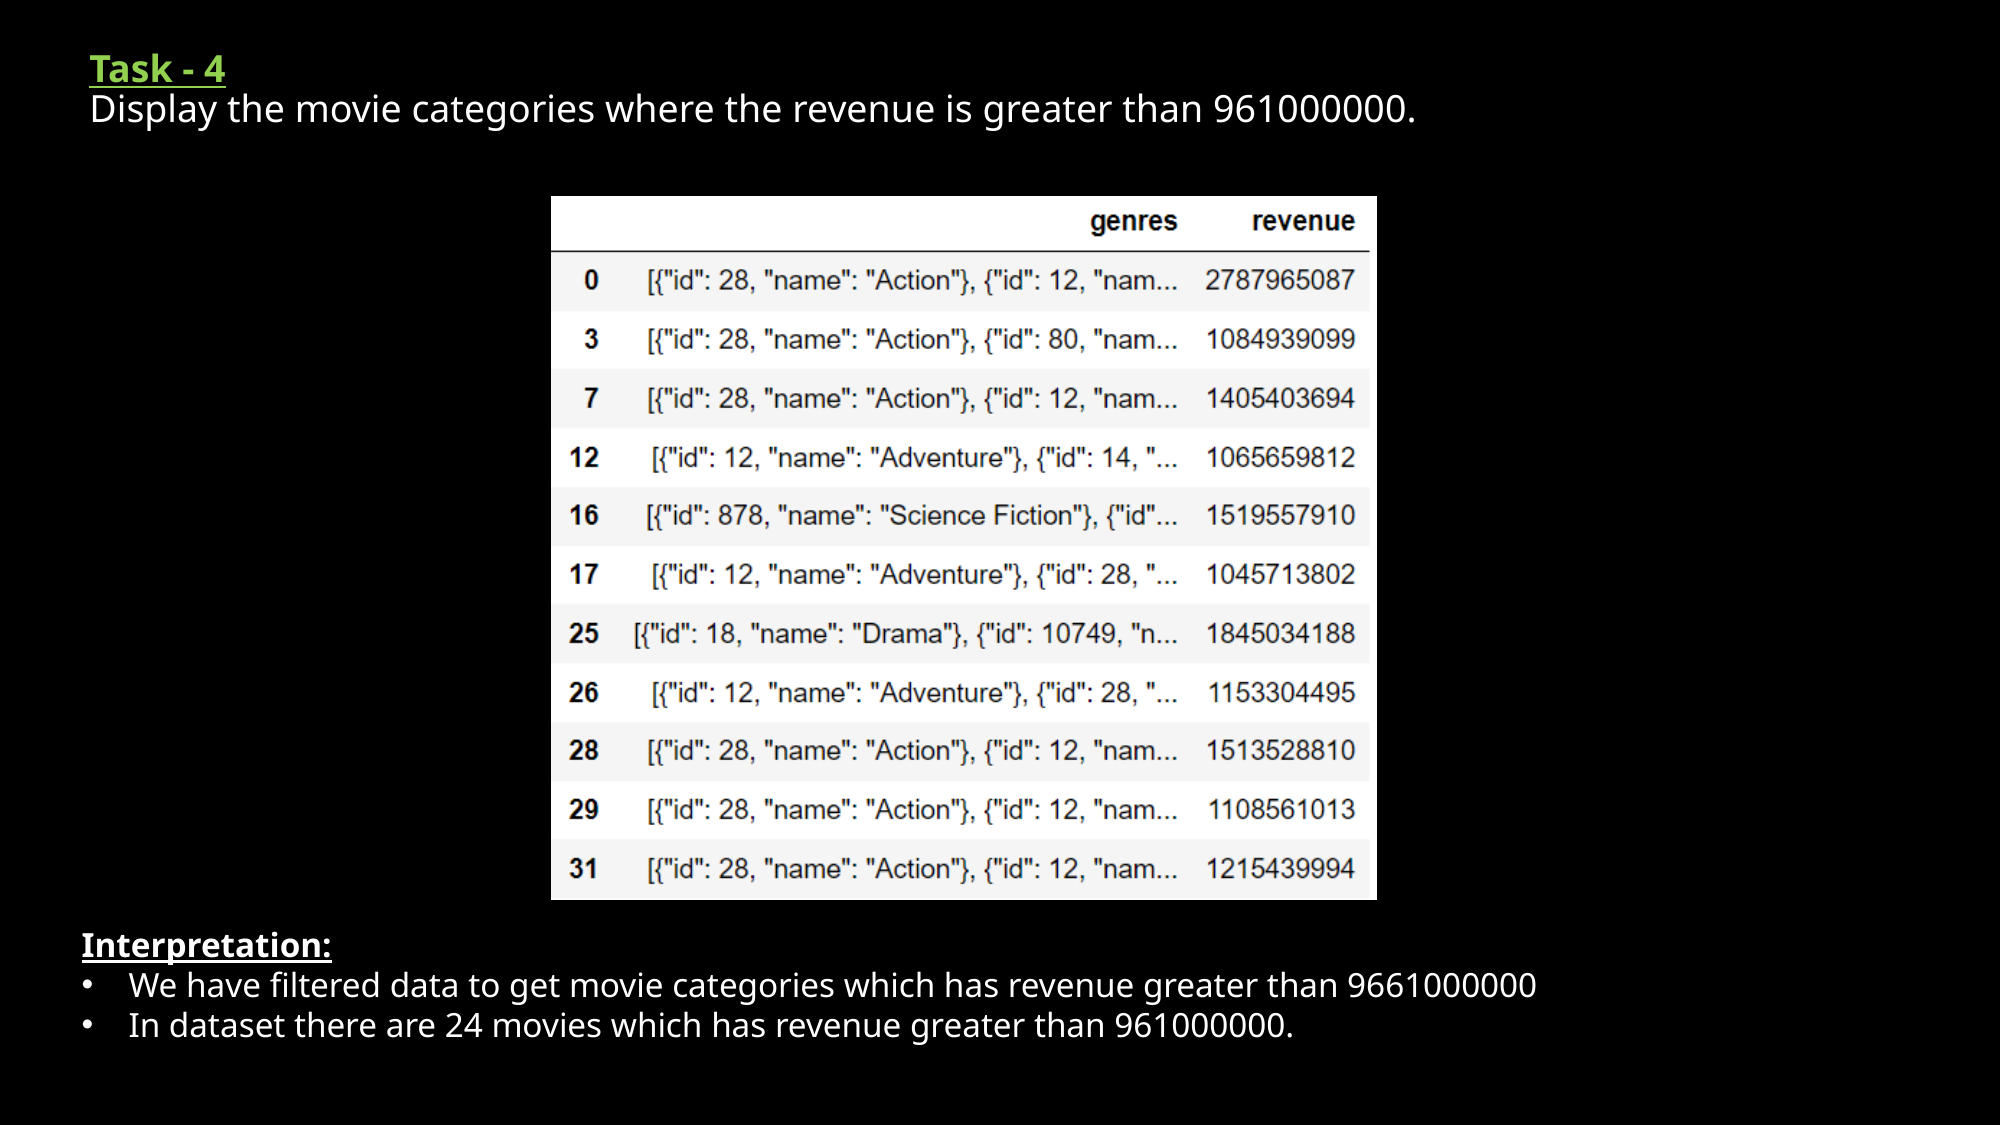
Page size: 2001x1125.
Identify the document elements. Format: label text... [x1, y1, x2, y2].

text_box Interpretation: We have filtered data to get movie categories which has revenue greater than 9661000000 In dataset there are 24 movies which has revenue greater than 961000000. [66, 916, 1756, 1052]
picture [551, 196, 1377, 900]
title Task - 4 Display the movie categories where the revenue is greater than 961000000. [74, 25, 1823, 139]
